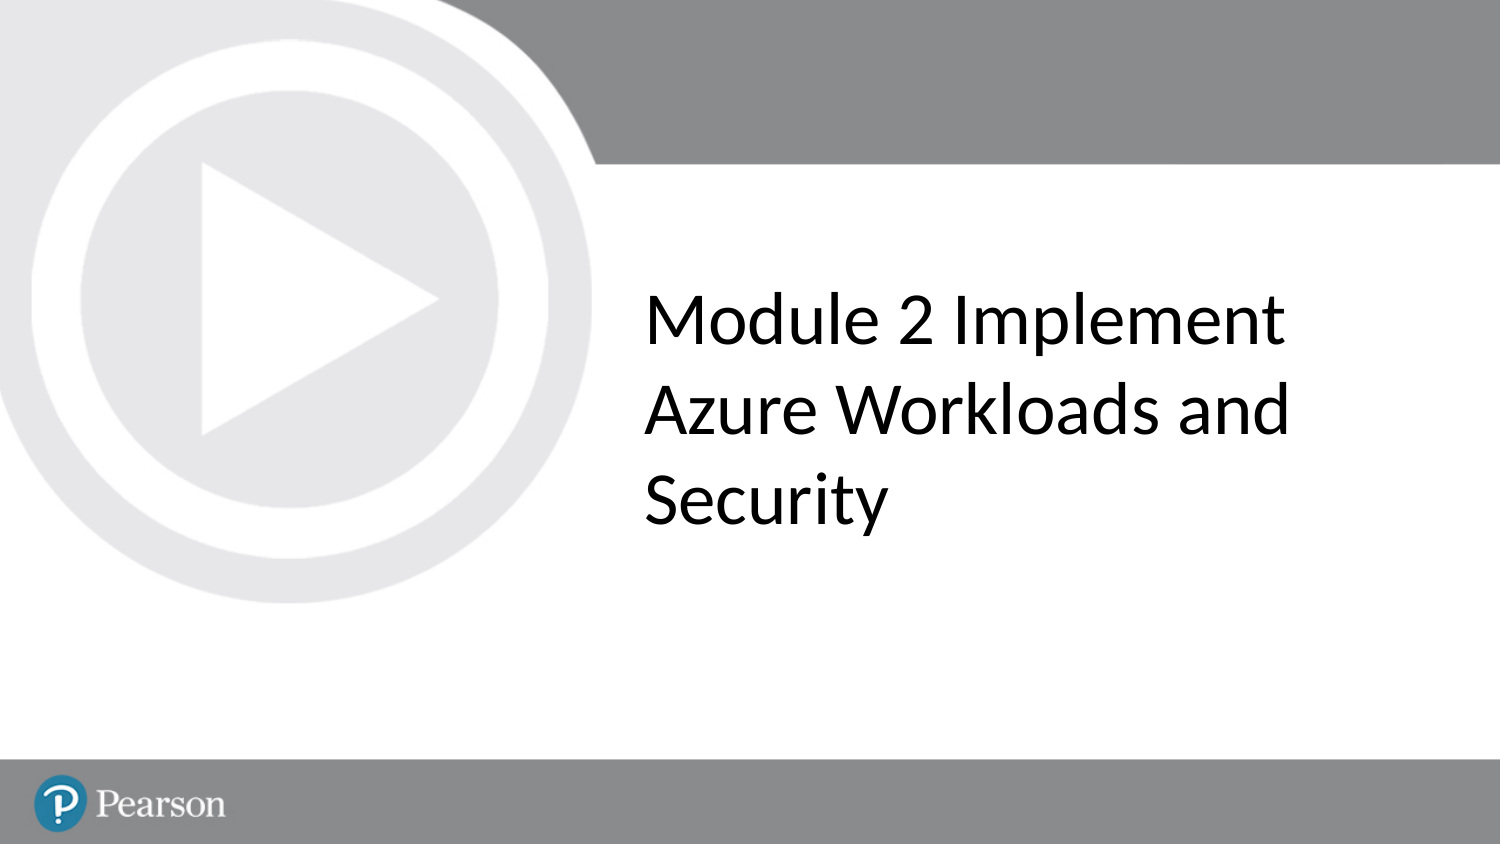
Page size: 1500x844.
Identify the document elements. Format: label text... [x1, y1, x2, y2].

title Module 2 Implement Azure Workloads and Security [629, 262, 1446, 443]
picture [0, 0, 1500, 844]
